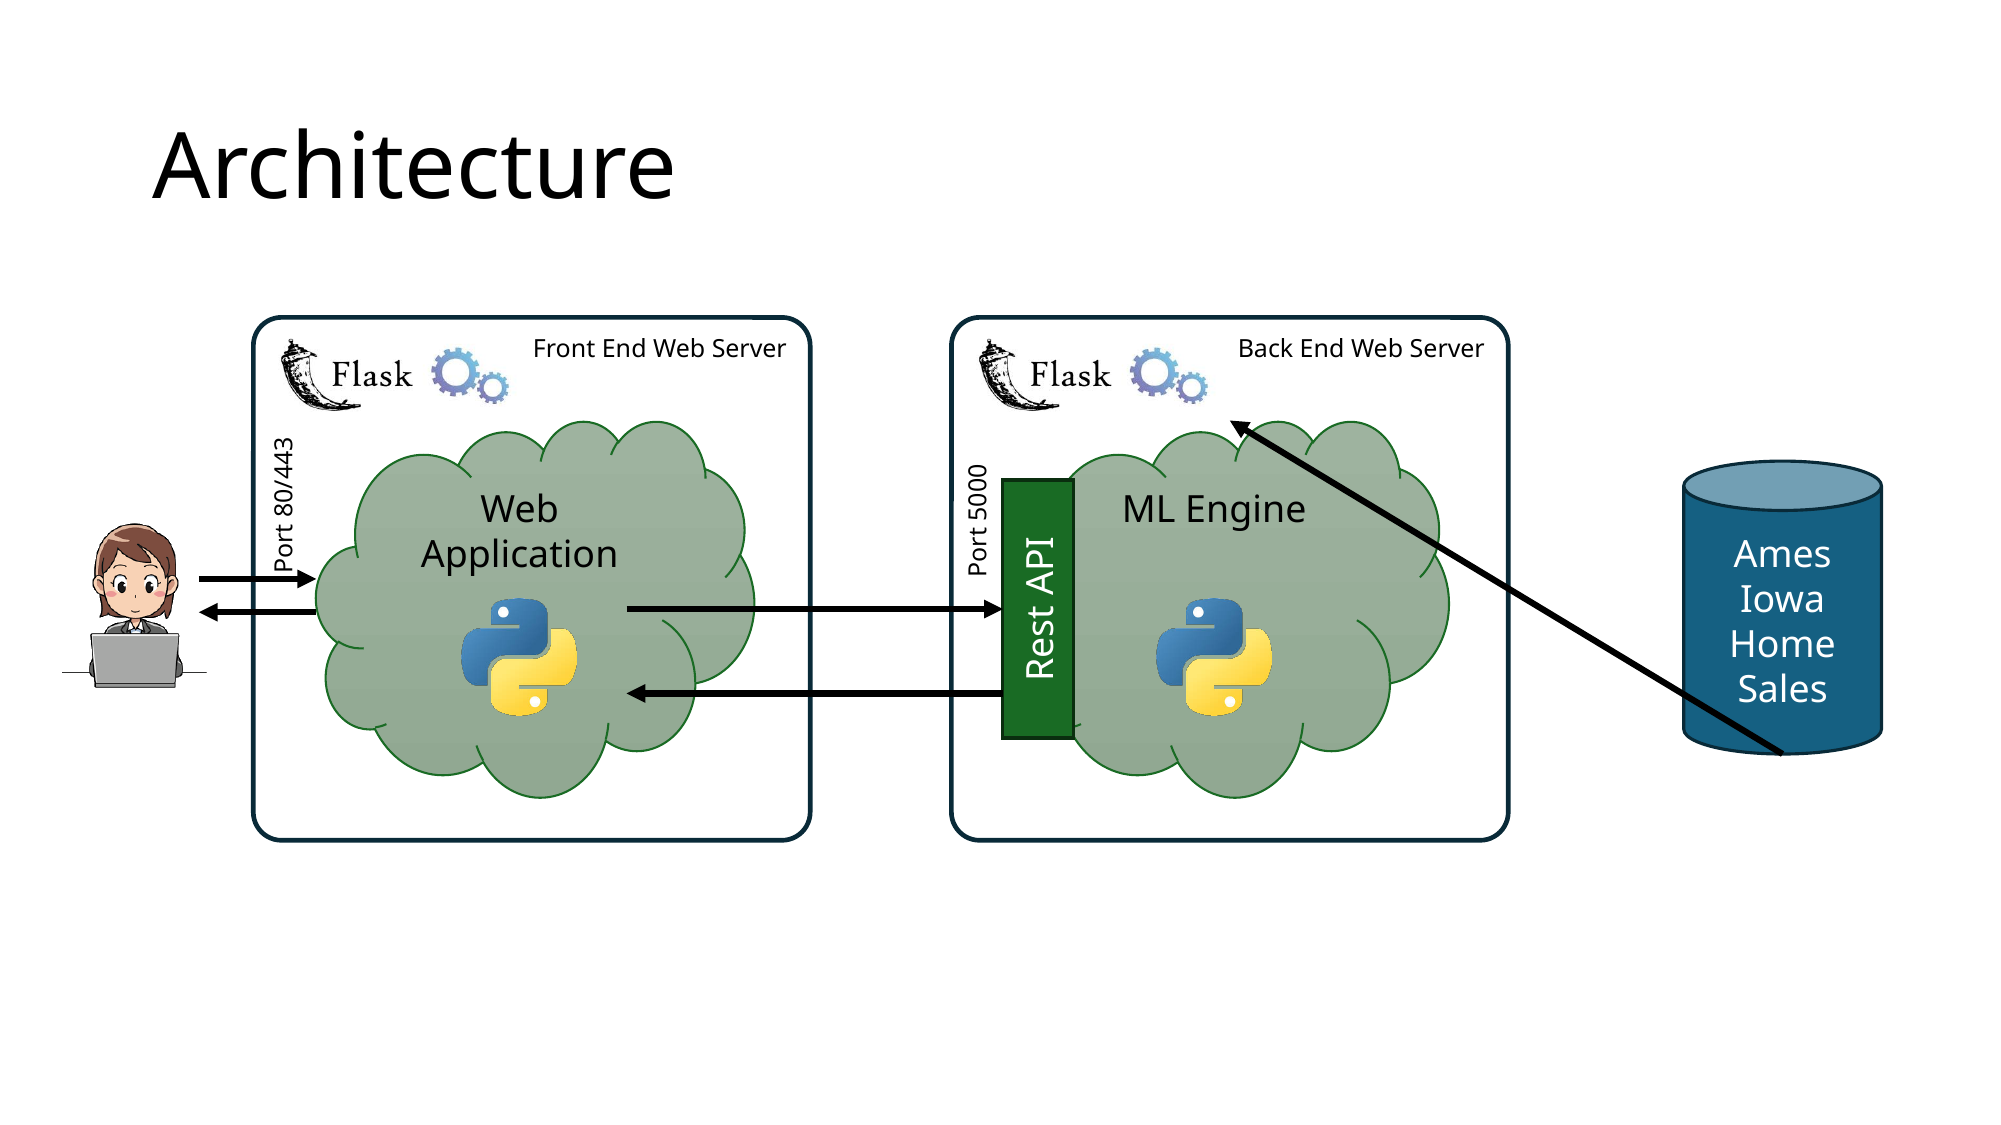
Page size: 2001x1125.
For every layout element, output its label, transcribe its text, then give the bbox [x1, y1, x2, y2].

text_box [755, 610, 811, 692]
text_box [252, 580, 315, 611]
picture [45, 521, 223, 699]
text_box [252, 316, 811, 608]
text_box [950, 316, 1509, 841]
title Architecture [137, 59, 1863, 278]
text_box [1010, 419, 1450, 797]
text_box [315, 419, 755, 797]
text_box Ames Iowa Home Sales [1682, 459, 1884, 756]
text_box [252, 613, 811, 841]
